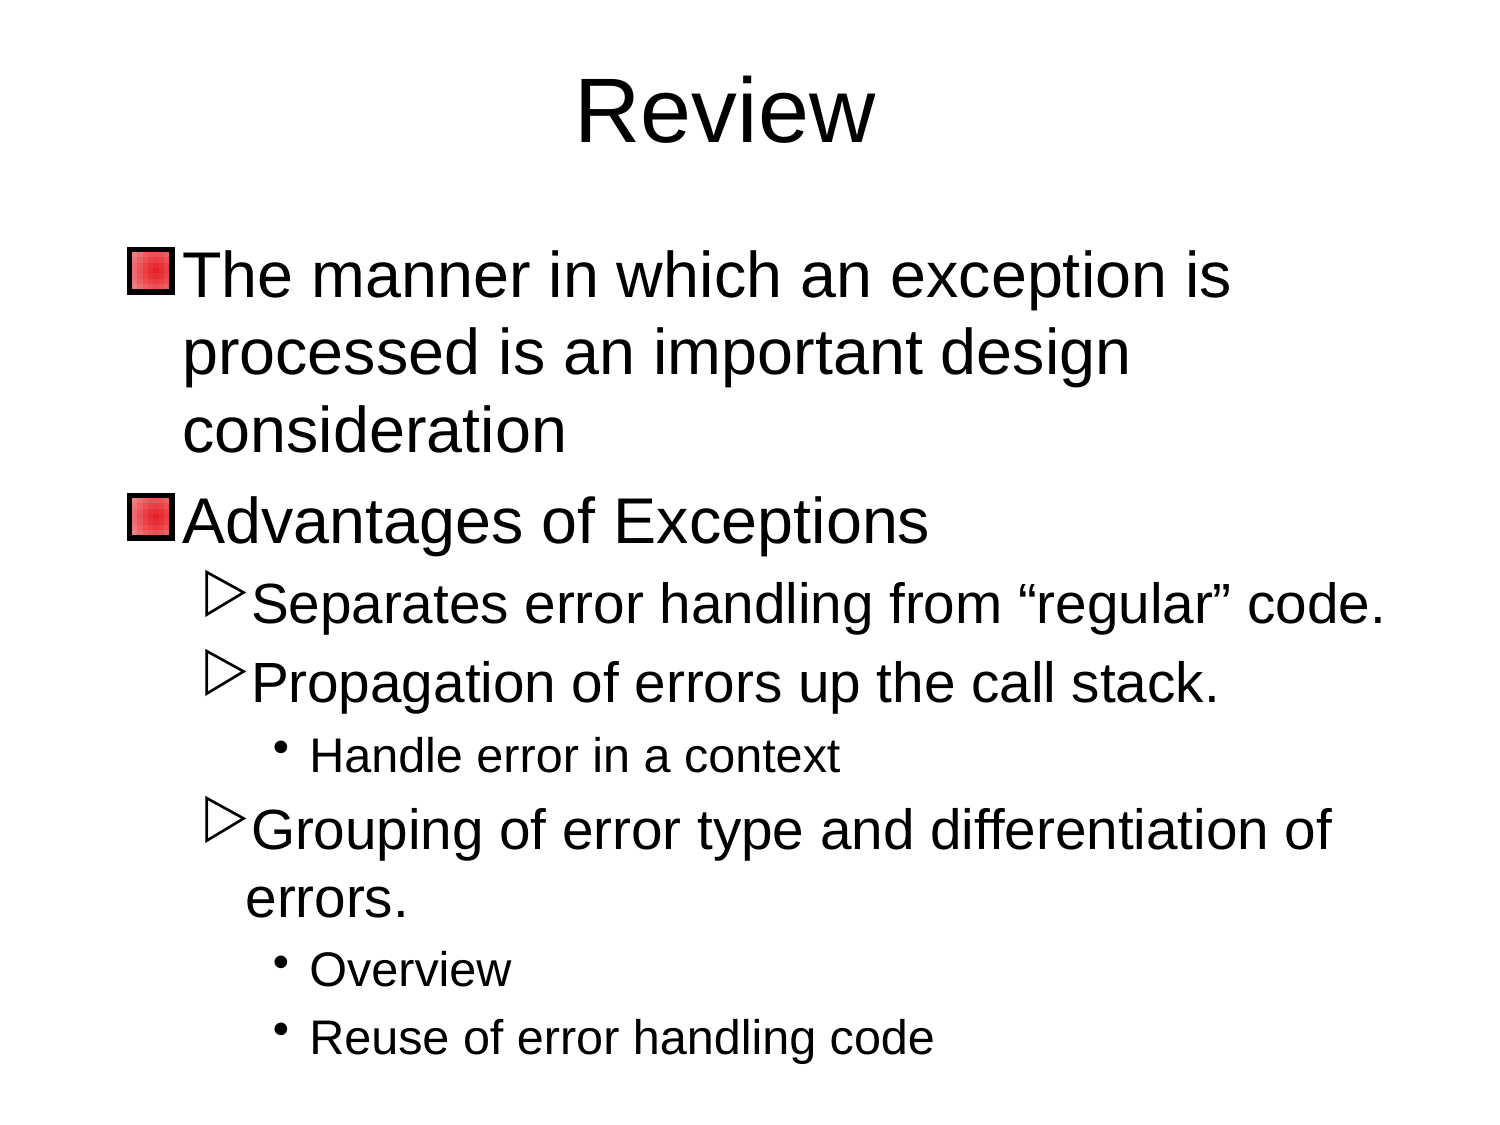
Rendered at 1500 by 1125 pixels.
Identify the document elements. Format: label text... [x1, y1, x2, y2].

title Review [87, 12, 1363, 200]
picture [127, 247, 175, 295]
list The manner in which an exception is processed is an important design consideration Advantages of Exceptions Separates error handling from “regular” code. Propagation of errors up the call stack. Handle error in a context Grouping of error type and differentiation of errors. Overview Reuse of error handling code [112, 224, 1450, 1075]
picture [127, 493, 175, 541]
